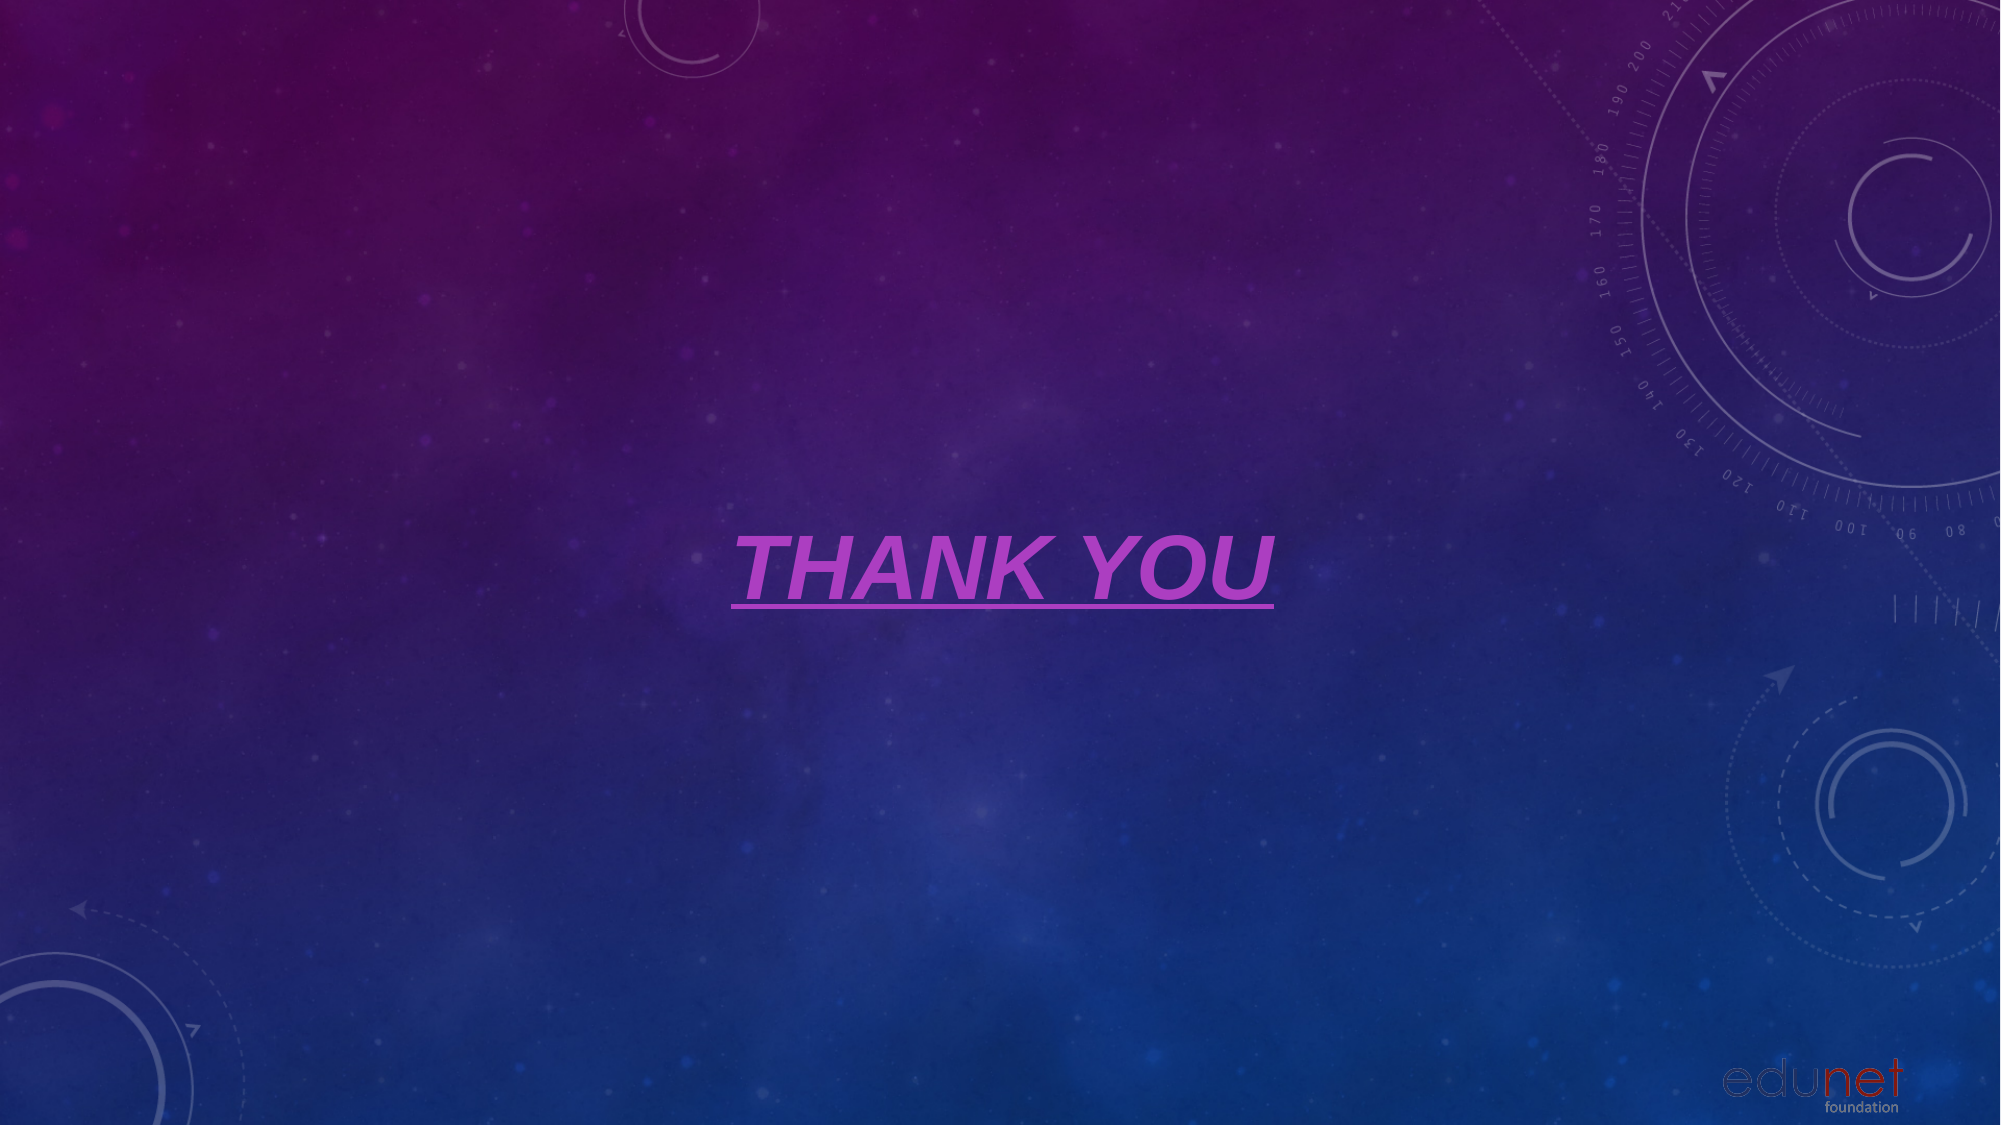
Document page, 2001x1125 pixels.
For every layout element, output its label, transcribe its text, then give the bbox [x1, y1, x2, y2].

picture [0, 0, 2001, 1125]
title THANK YOU [240, 453, 1766, 672]
